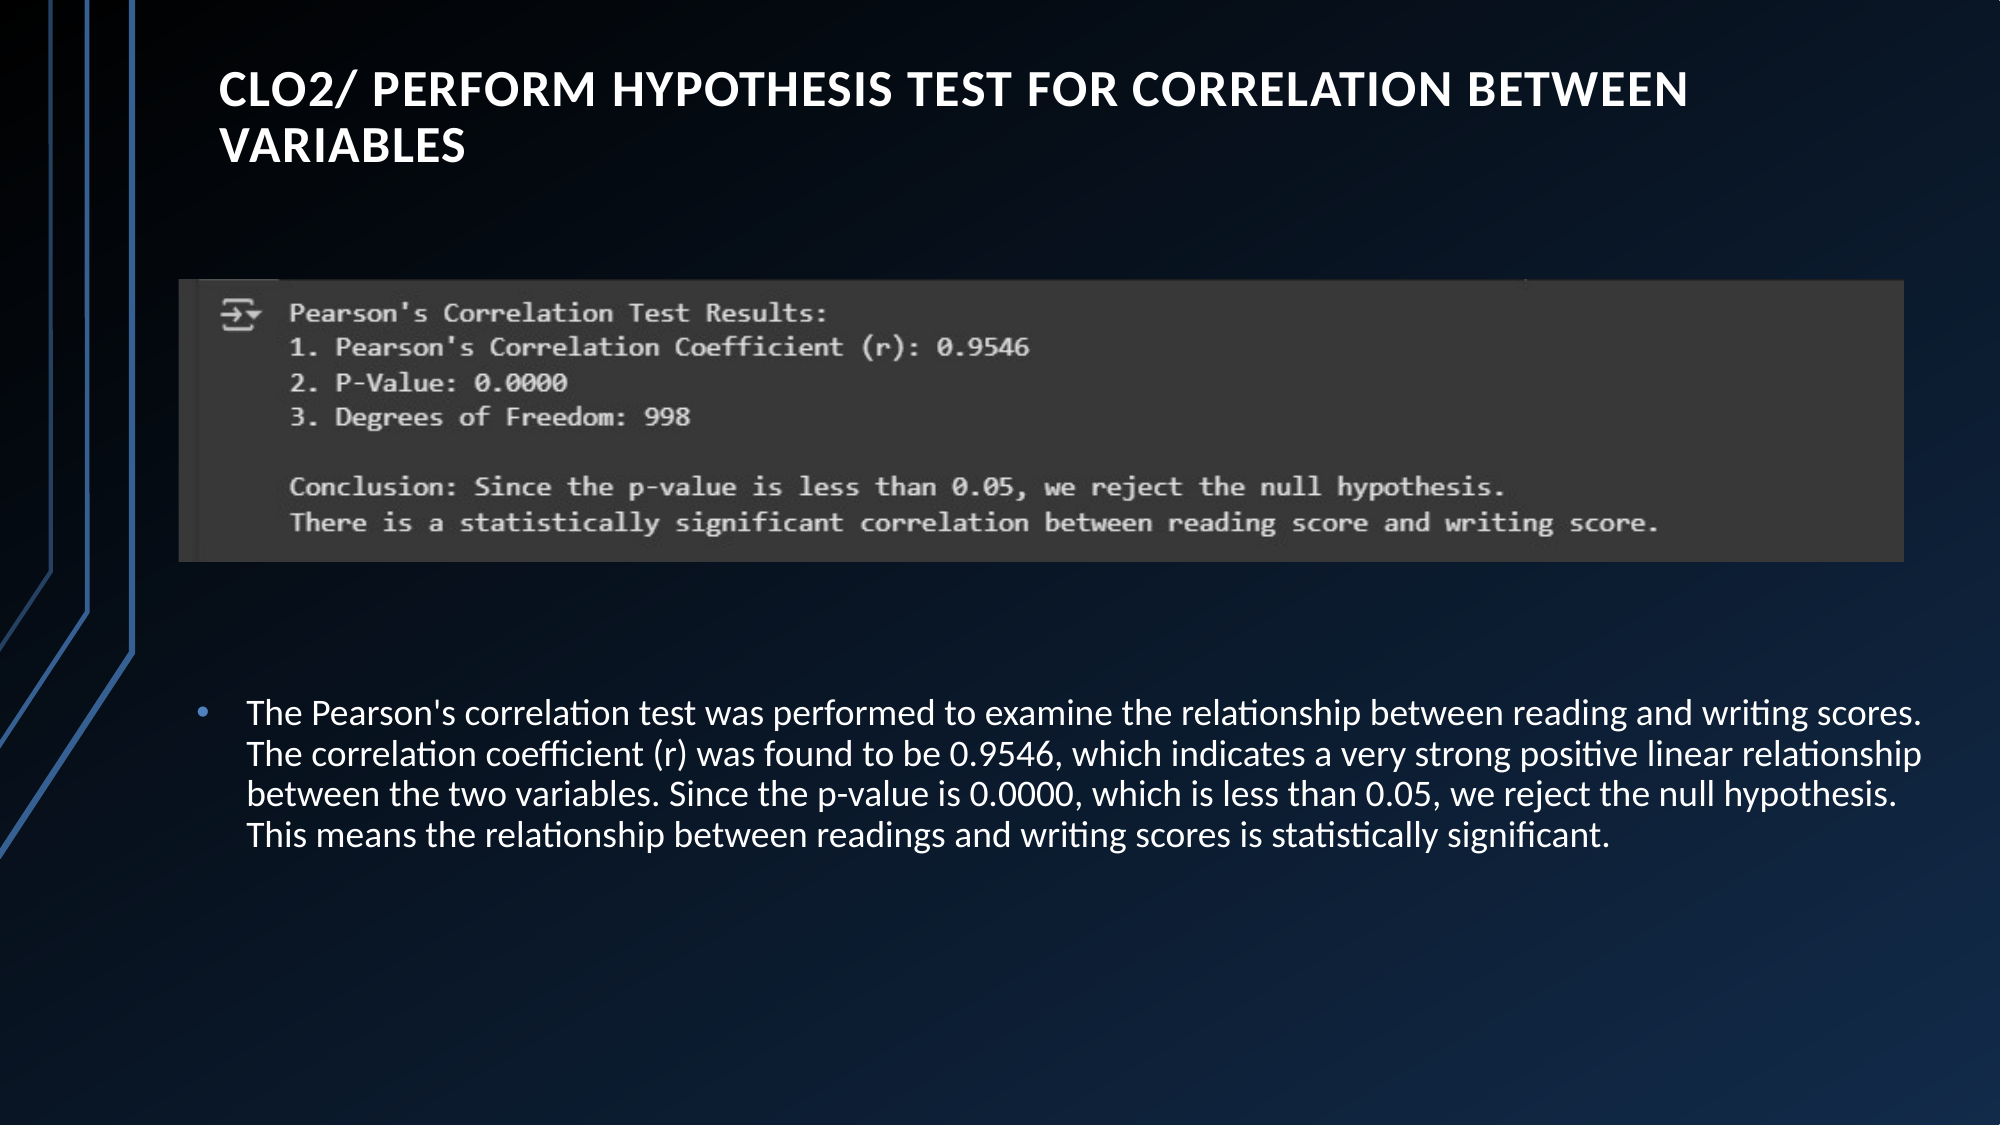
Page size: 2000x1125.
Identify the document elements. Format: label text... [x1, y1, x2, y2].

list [178, 279, 1954, 566]
list The Pearson's correlation test was performed to examine the relationship between reading and writing scores. The correlation coefficient (r) was found to be 0.9546, which indicates a very strong positive linear relationship between the two variables. Since the p-value is 0.0000, which is less than 0.05, we reject the null hypothesis. This means the relationship between readings and writing scores is statistically significant. [176, 683, 1953, 1125]
title CLO2/ Perform Hypothesis Test for Correlation Between Variables [199, 45, 1900, 246]
